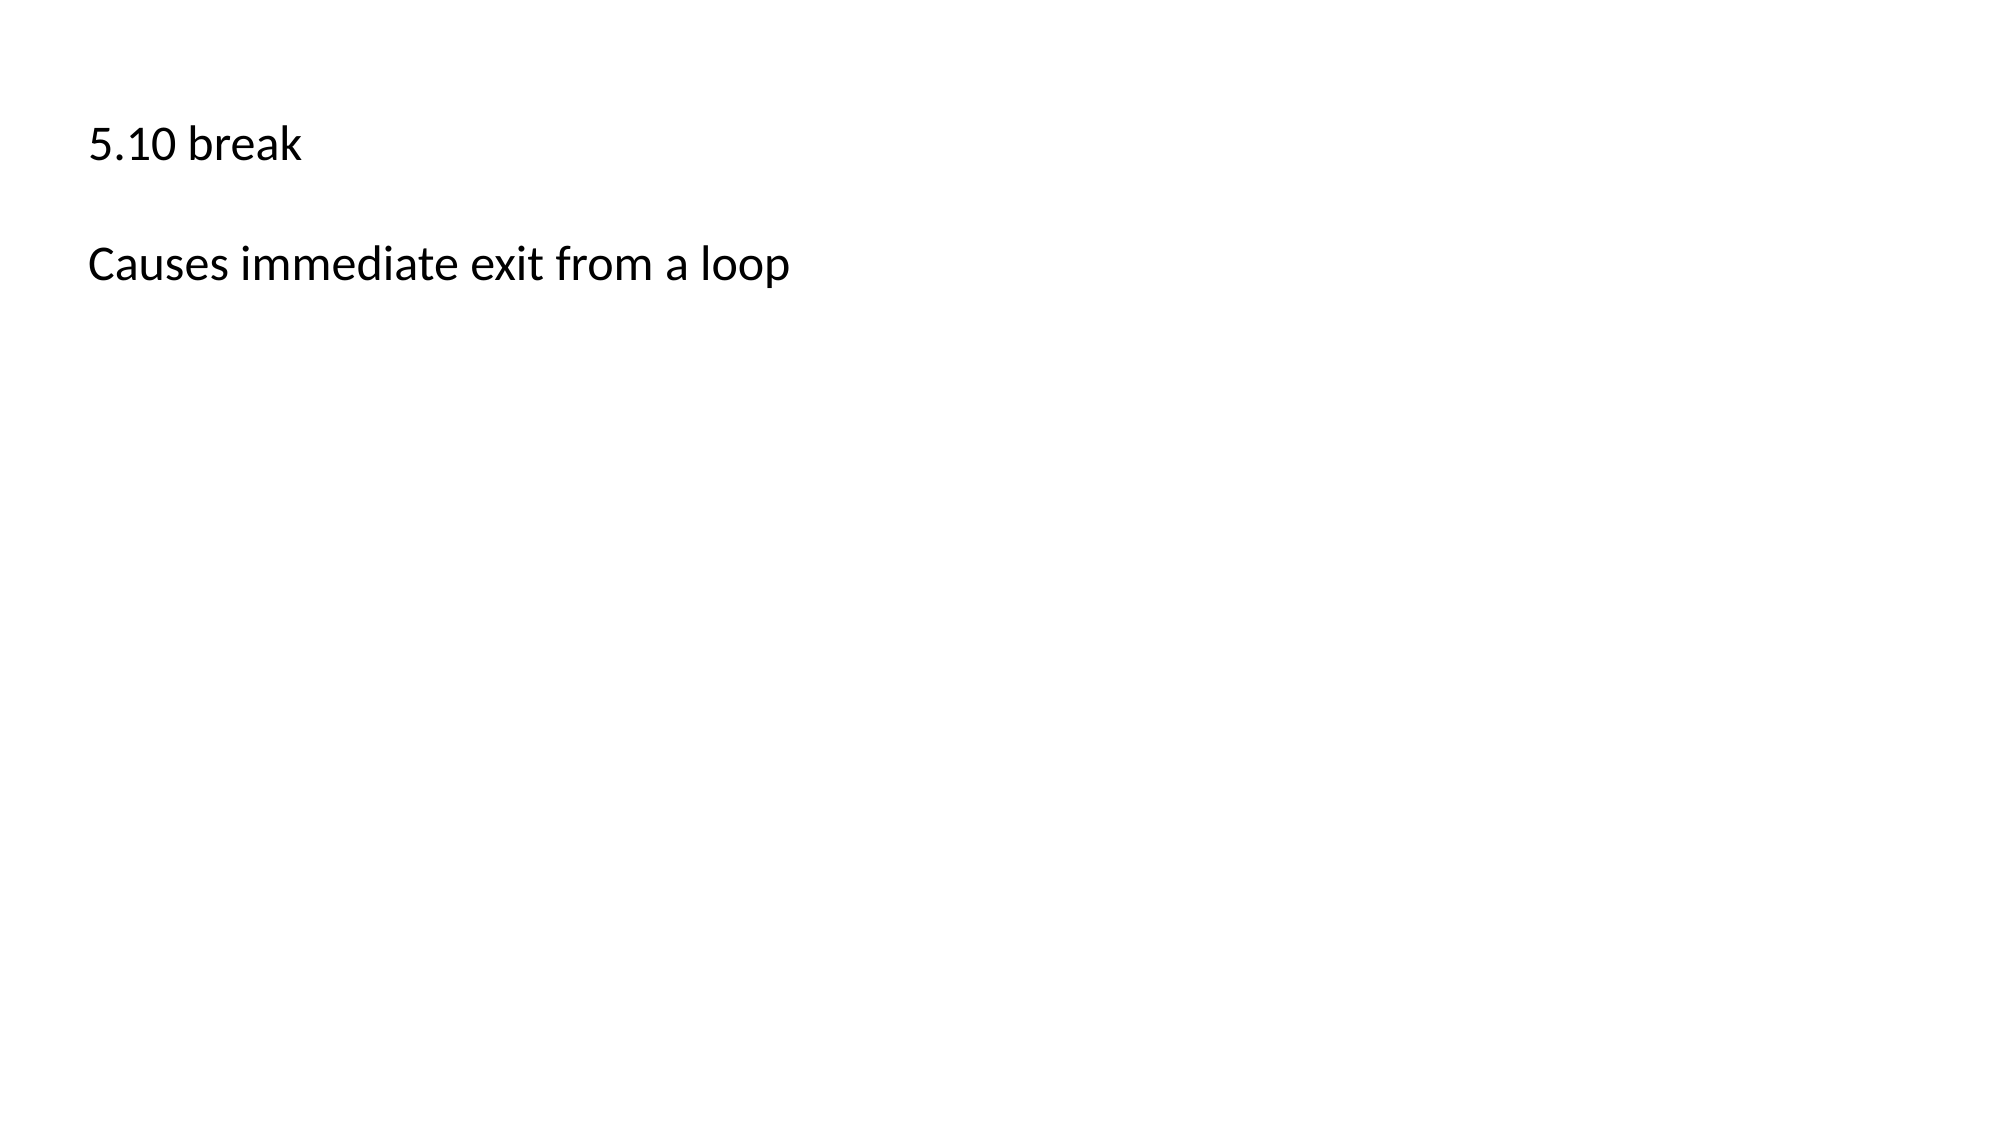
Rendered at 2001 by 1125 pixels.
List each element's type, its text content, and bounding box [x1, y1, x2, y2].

text_box 5.10 break Causes immediate exit from a loop [73, 103, 1944, 298]
